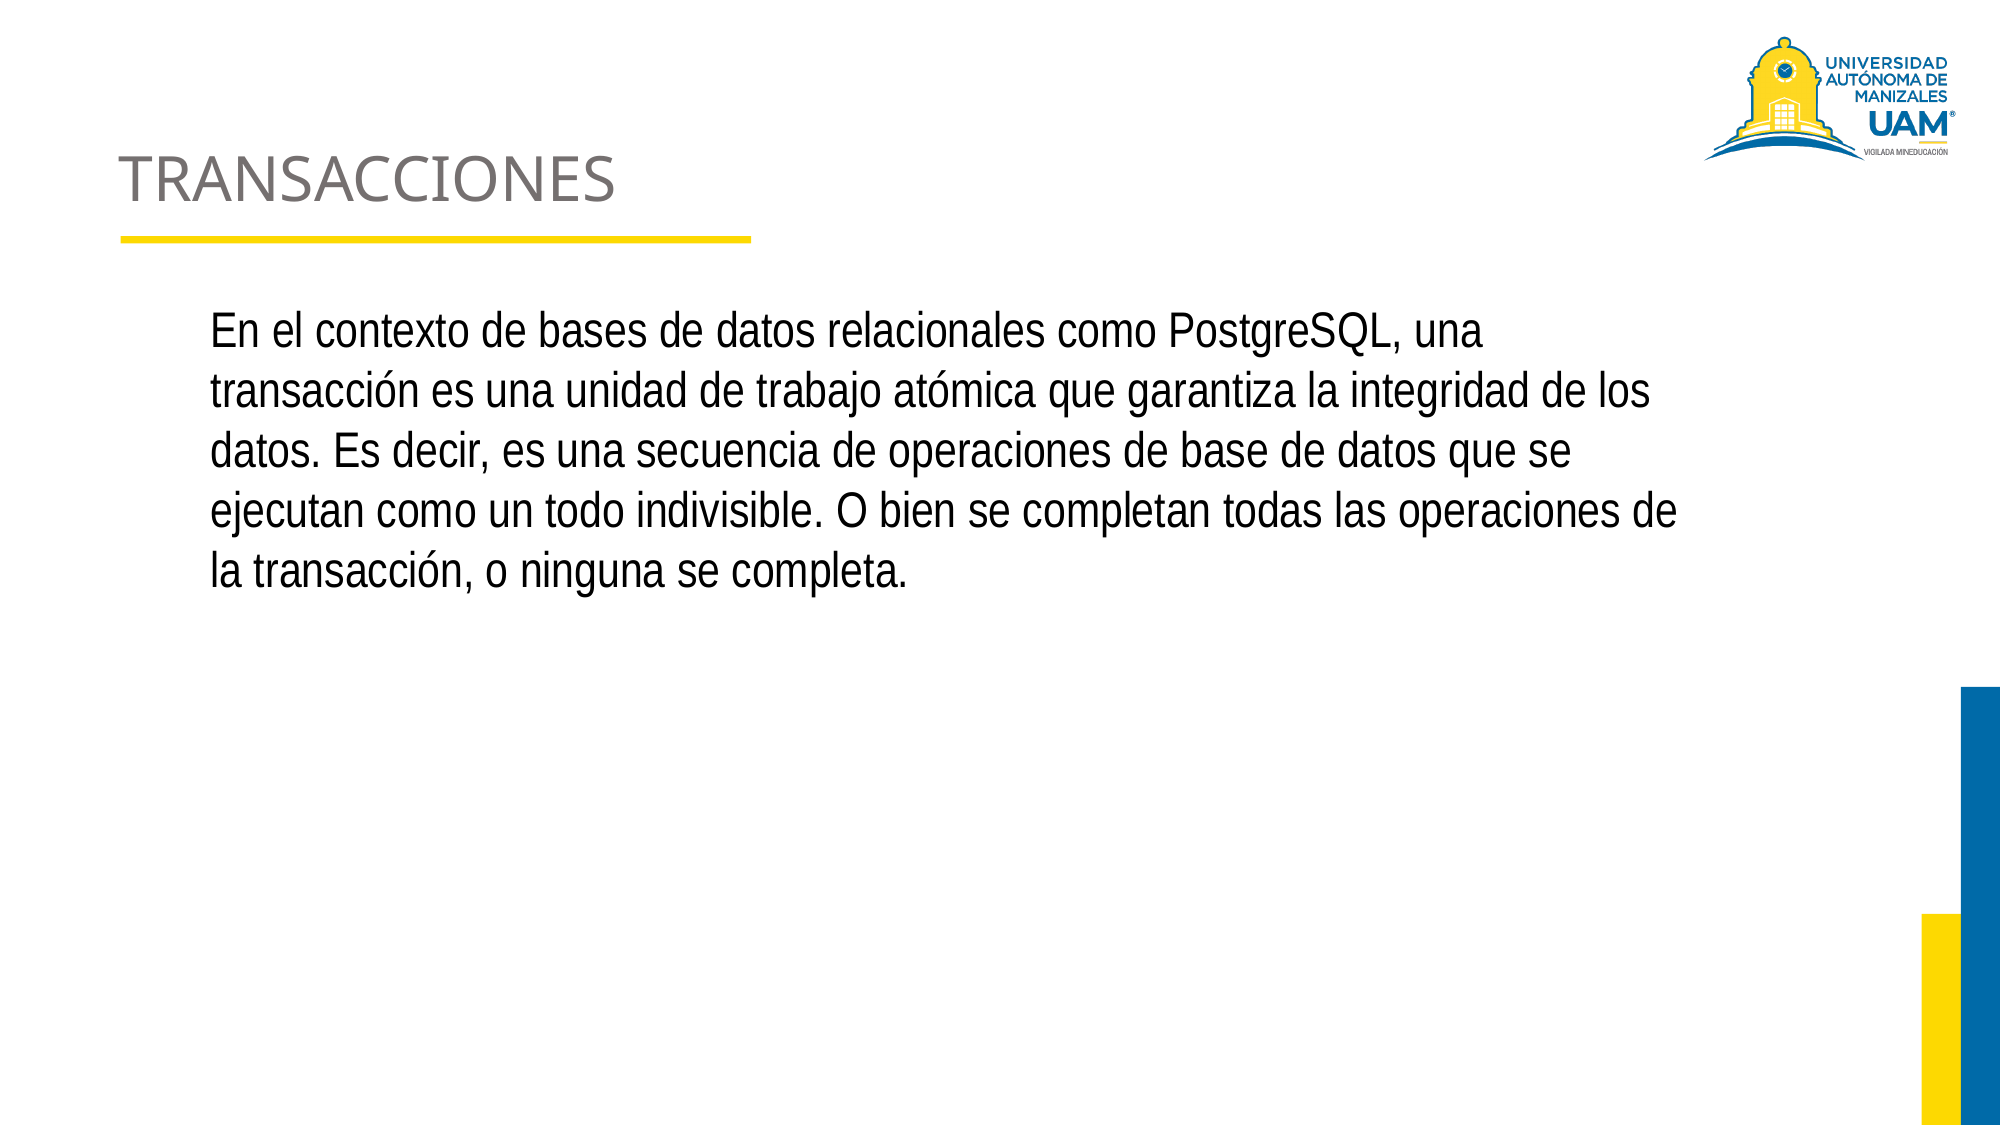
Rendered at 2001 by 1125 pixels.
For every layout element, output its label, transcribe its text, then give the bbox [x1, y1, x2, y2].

list En el contexto de bases de datos relacionales como PostgreSQL, una transacción es una unidad de trabajo atómica que garantiza la integridad de los datos. Es decir, es una secuencia de operaciones de base de datos que se ejecutan como un todo indivisible. O bien se completan todas las operaciones de la transacción, o ninguna se completa. [120, 290, 1703, 670]
picture [1683, 13, 1976, 184]
text_box [120, 236, 752, 244]
title TRANSACCIONES [103, 96, 1829, 267]
